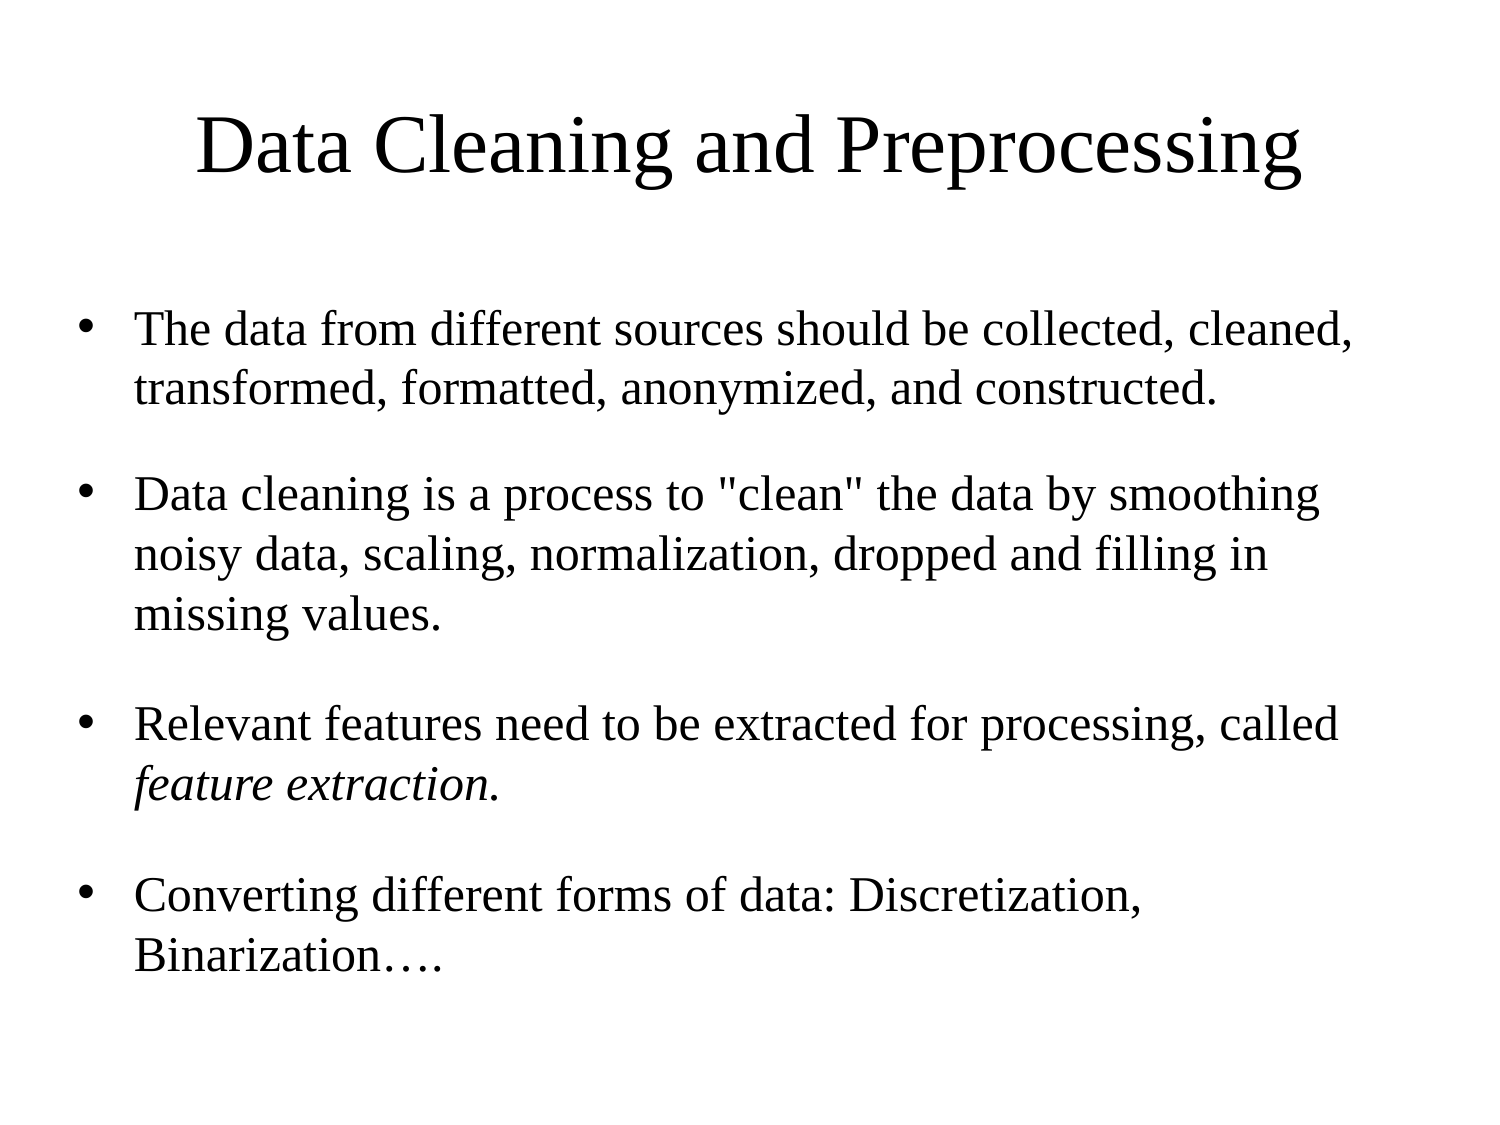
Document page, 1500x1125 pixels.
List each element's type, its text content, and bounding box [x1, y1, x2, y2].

title Data Cleaning and Preprocessing [75, 45, 1425, 233]
list The data from different sources should be collected, cleaned, transformed, formatted, anonymized, and constructed. Data cleaning is a process to "clean" the data by smoothing noisy data, scaling, normalization, dropped and filling in missing values. Relevant features need to be extracted for processing, called feature extraction. Converting different forms of data: Discretization, Binarization…. [62, 287, 1413, 1030]
